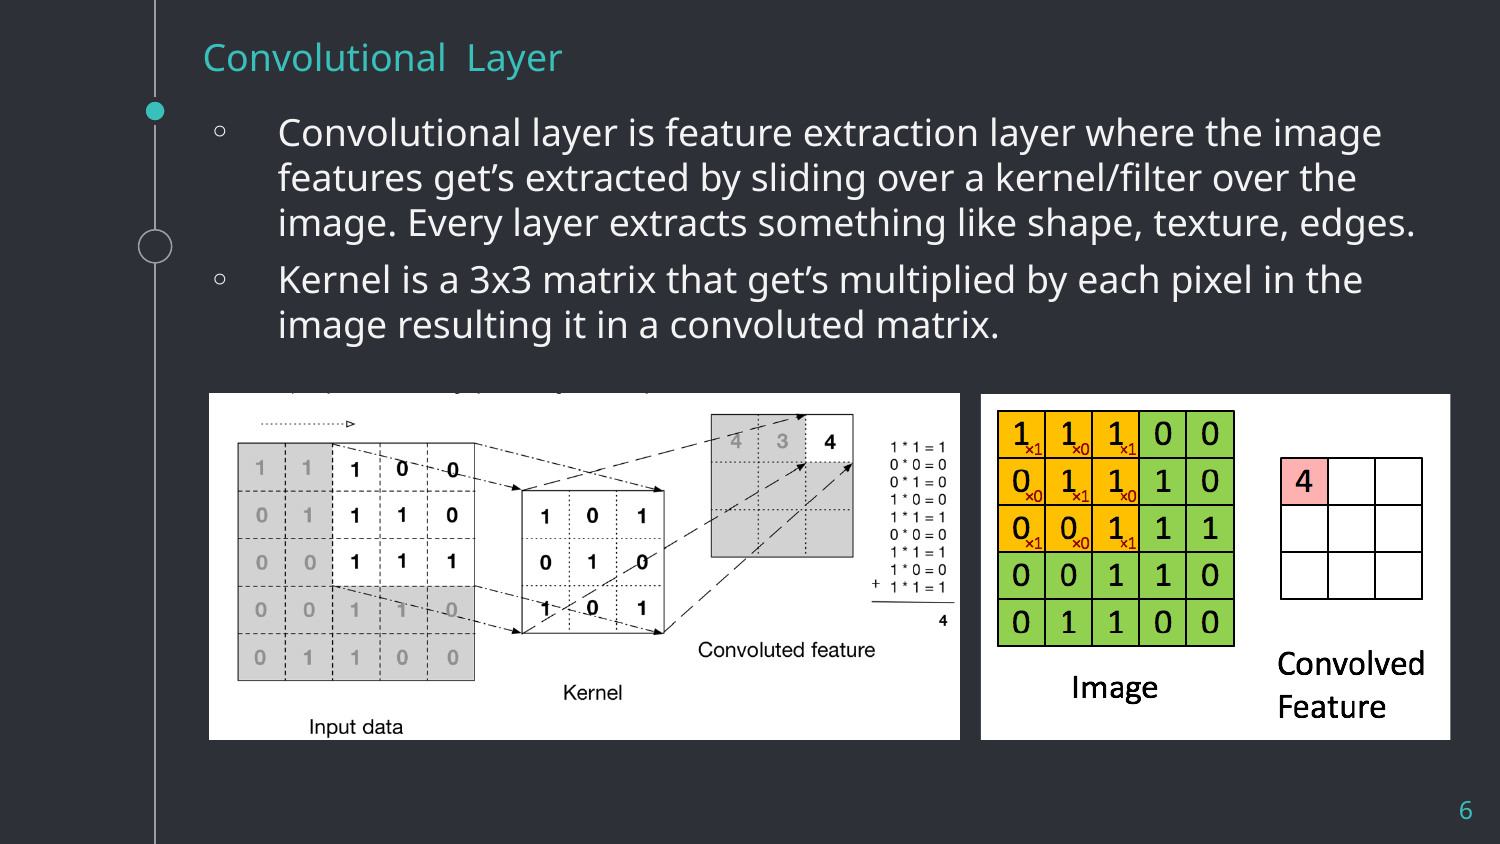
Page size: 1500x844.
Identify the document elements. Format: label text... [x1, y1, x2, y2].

list Convolutional layer is feature extraction layer where the image features get’s extracted by sliding over a kernel/filter over the image. Every layer extracts something like shape, texture, edges. Kernel is a 3x3 matrix that get’s multiplied by each pixel in the image resulting it in a convoluted matrix. [187, 93, 1472, 797]
title Convolutional Layer [187, 37, 1313, 93]
slide_number 6 [1398, 779, 1489, 832]
picture [980, 393, 1451, 740]
picture [208, 393, 960, 740]
